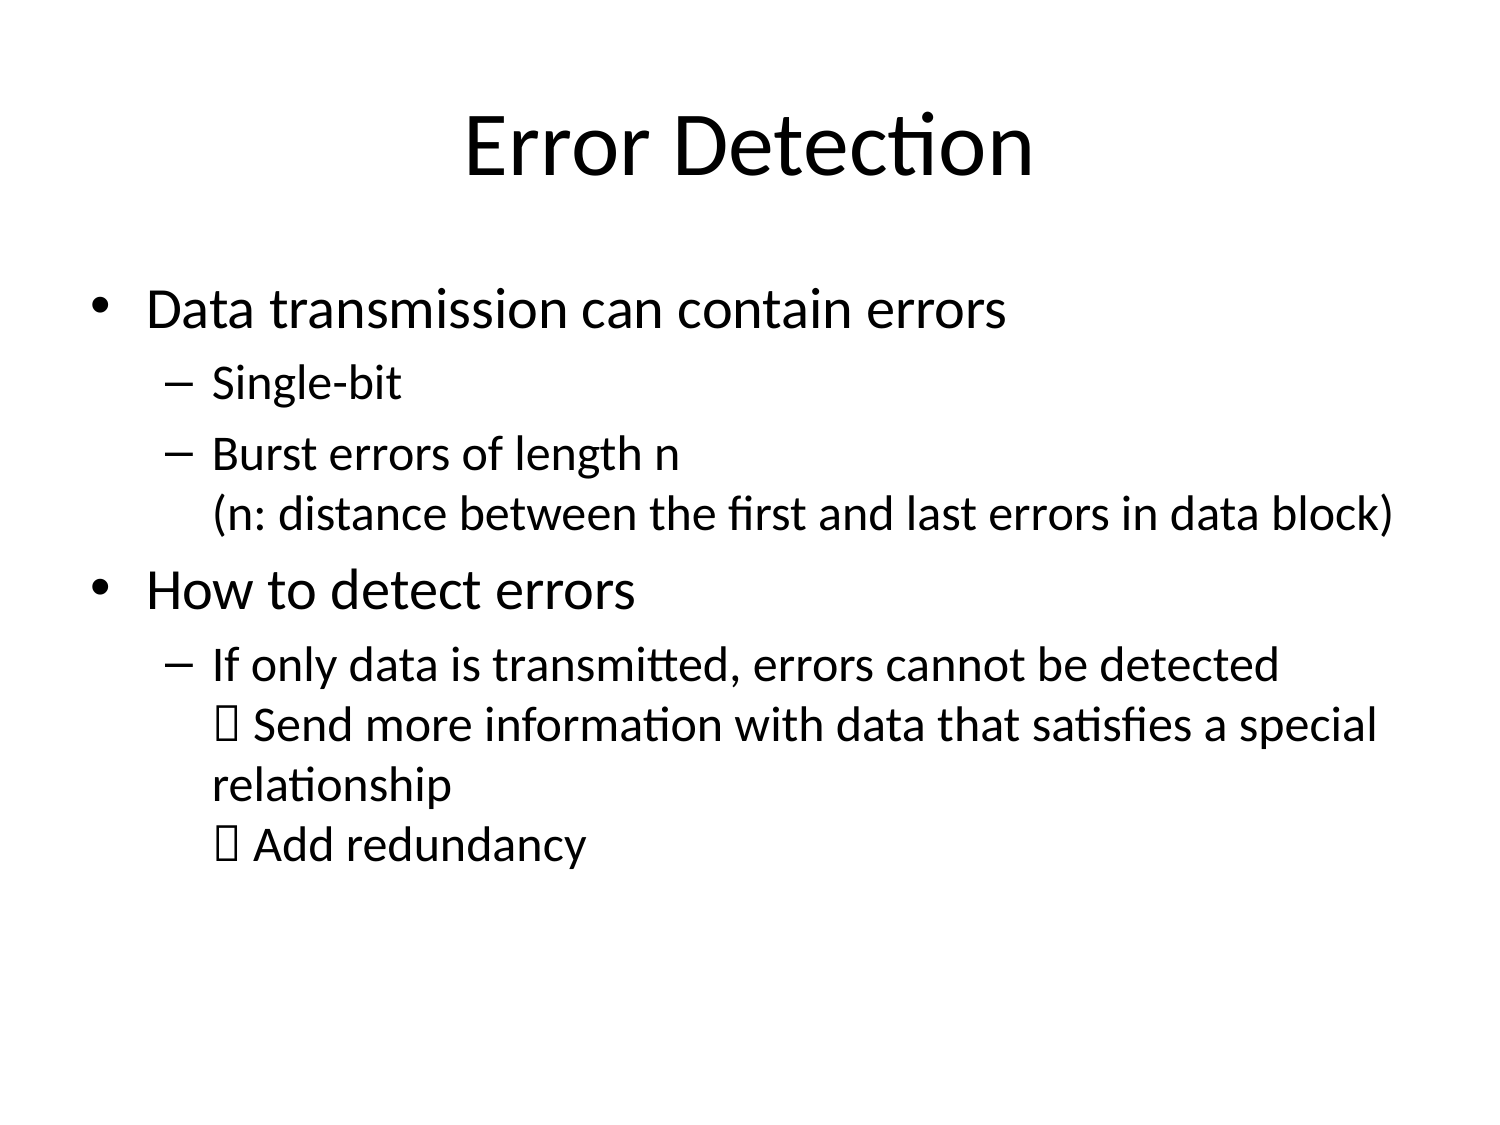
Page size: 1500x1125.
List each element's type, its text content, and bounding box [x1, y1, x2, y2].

list Data transmission can contain errors Single-bit Burst errors of length n (n: distance between the first and last errors in data block) How to detect errors If only data is transmitted, errors cannot be detected  Send more information with data that satisfies a special relationship  Add redundancy [75, 262, 1425, 1005]
title Error Detection [75, 45, 1425, 233]
